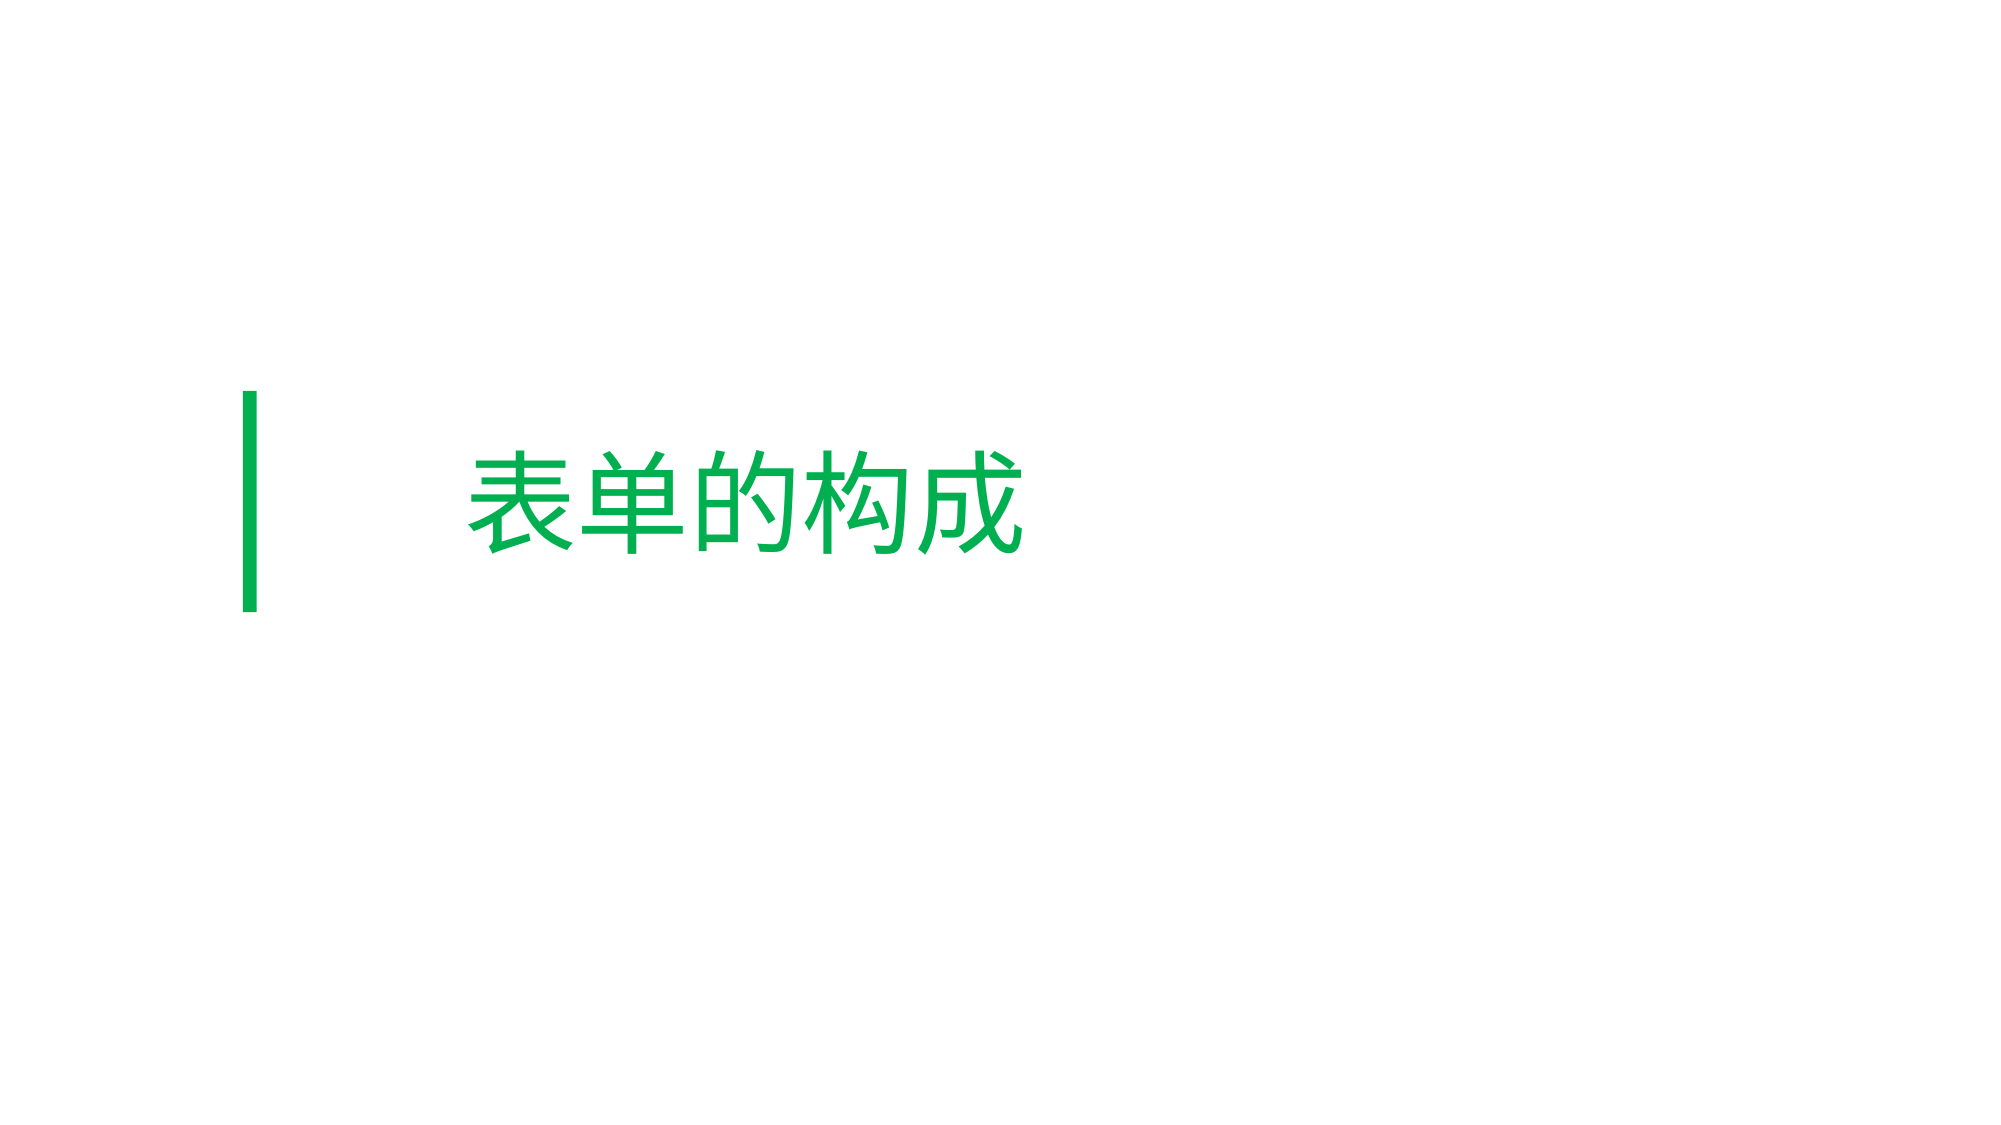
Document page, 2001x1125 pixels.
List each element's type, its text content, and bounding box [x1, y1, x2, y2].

text_box 表单的构成 [449, 425, 1042, 576]
text_box [241, 389, 259, 614]
